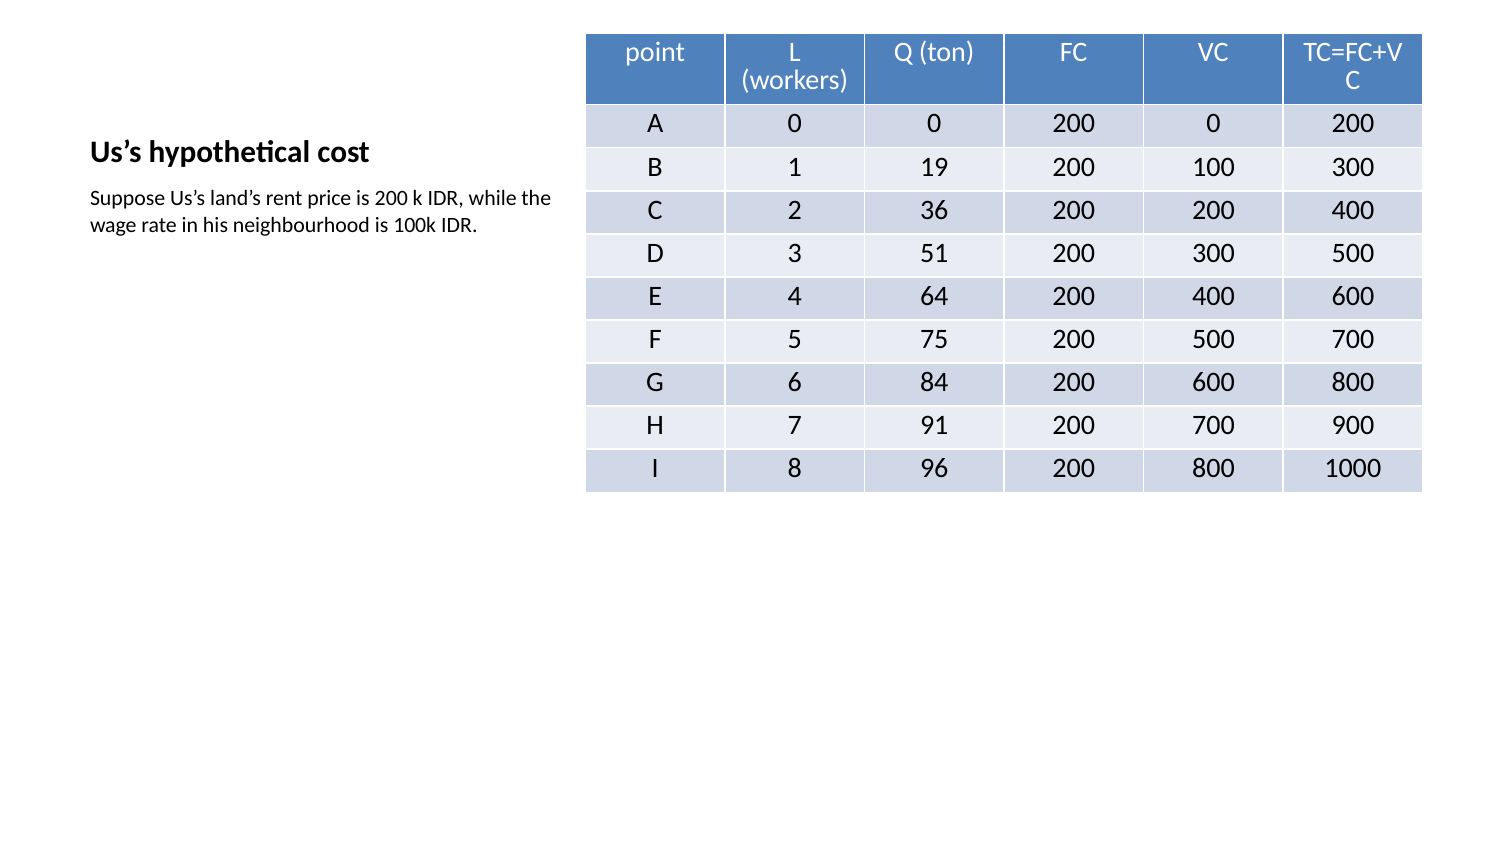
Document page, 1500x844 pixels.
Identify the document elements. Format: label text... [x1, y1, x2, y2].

table_cell A [586, 105, 724, 147]
table_cell D [586, 235, 724, 276]
table_cell H [586, 407, 724, 448]
table_cell 300 [1284, 148, 1422, 190]
table_cell 300 [1144, 235, 1282, 276]
table_cell 8 [726, 450, 864, 492]
table_cell 600 [1144, 364, 1282, 405]
table_cell C [586, 192, 724, 233]
list Suppose Us’s land’s rent price is 200 k IDR, while the wage rate in his neighbourhood is 100k IDR. [75, 176, 569, 754]
table_cell 800 [1144, 450, 1282, 492]
table_cell 200 [1005, 450, 1143, 492]
table_cell F [586, 321, 724, 362]
table_cell 91 [865, 407, 1003, 448]
table_cell 700 [1144, 407, 1282, 448]
table_cell 100 [1144, 148, 1282, 190]
table_cell G [586, 364, 724, 405]
table_cell 96 [865, 450, 1003, 492]
table_cell 36 [865, 192, 1003, 233]
table_cell 400 [1284, 192, 1422, 233]
table_cell 64 [865, 278, 1003, 319]
table_cell 200 [1284, 105, 1422, 147]
table_cell 0 [726, 105, 864, 147]
table_cell 900 [1284, 407, 1422, 448]
table_cell 400 [1144, 278, 1282, 319]
table_cell 200 [1144, 192, 1282, 233]
table_cell 75 [865, 321, 1003, 362]
table_cell 200 [1005, 148, 1143, 190]
table_cell 200 [1005, 364, 1143, 405]
table_cell 200 [1005, 407, 1143, 448]
table_cell 0 [865, 105, 1003, 147]
table_header L (workers) [726, 34, 864, 104]
table_cell 5 [726, 321, 864, 362]
table_cell B [586, 148, 724, 190]
table_header TC=FC+VC [1284, 34, 1422, 104]
table_cell I [586, 450, 724, 492]
table_cell 84 [865, 364, 1003, 405]
table_header point [586, 34, 724, 104]
table_cell 200 [1005, 321, 1143, 362]
table_cell 500 [1144, 321, 1282, 362]
table_cell 1 [726, 148, 864, 190]
table_header VC [1144, 34, 1282, 104]
table_cell 800 [1284, 364, 1422, 405]
table_cell 700 [1284, 321, 1422, 362]
table_cell 600 [1284, 278, 1422, 319]
table_cell 200 [1005, 235, 1143, 276]
table_header FC [1005, 34, 1143, 104]
table_header Q (ton) [865, 34, 1003, 104]
title Us’s hypothetical cost [75, 33, 569, 176]
table_cell 4 [726, 278, 864, 319]
table_cell 6 [726, 364, 864, 405]
table_cell 1000 [1284, 450, 1422, 492]
table_cell 51 [865, 235, 1003, 276]
table_cell 3 [726, 235, 864, 276]
table_cell 2 [726, 192, 864, 233]
table_cell 500 [1284, 235, 1422, 276]
table_cell 0 [1144, 105, 1282, 147]
table_cell 200 [1005, 278, 1143, 319]
table_cell 200 [1005, 105, 1143, 147]
table_cell 200 [1005, 192, 1143, 233]
table_cell 7 [726, 407, 864, 448]
table_cell E [586, 278, 724, 319]
table_cell 19 [865, 148, 1003, 190]
